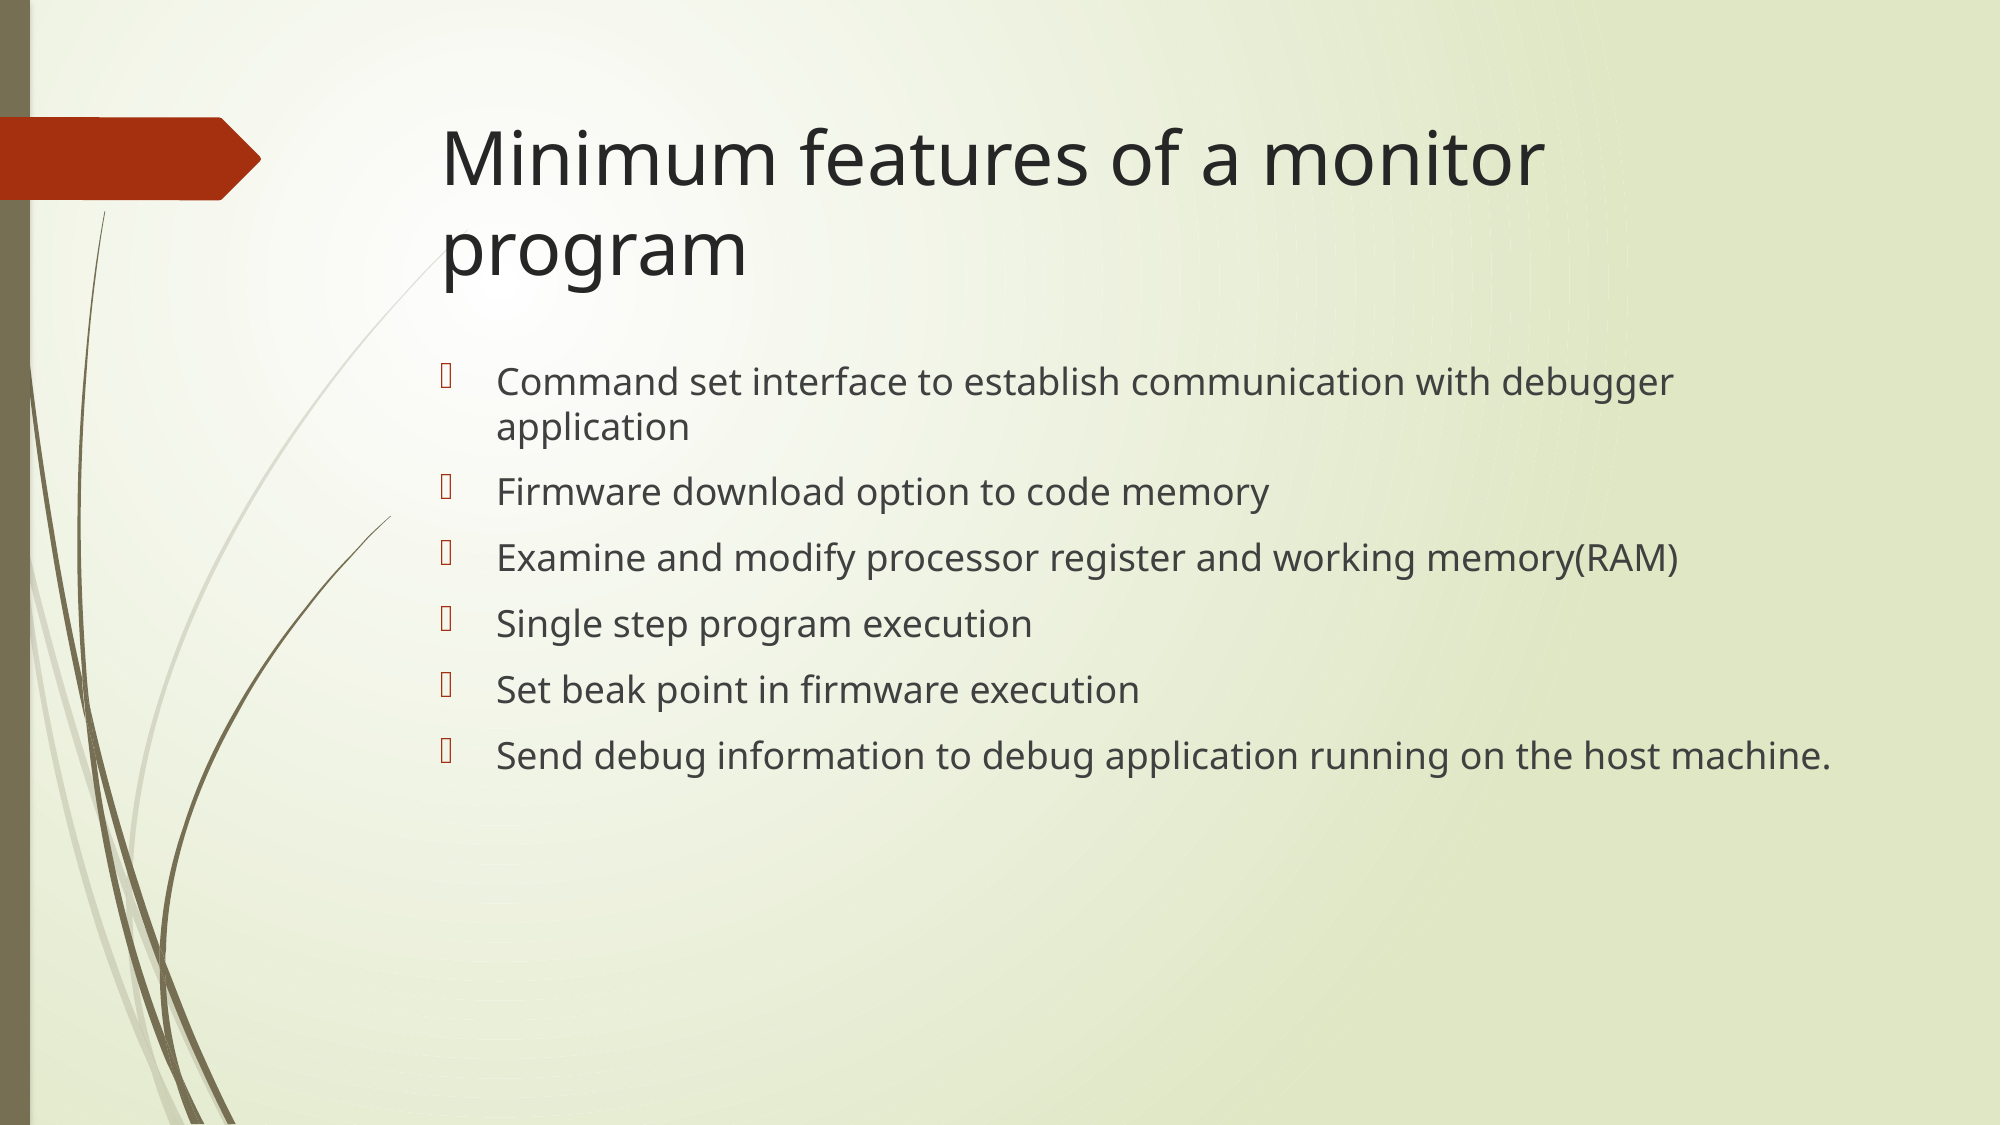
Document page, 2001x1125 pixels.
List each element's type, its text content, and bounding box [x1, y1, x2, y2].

title Minimum features of a monitor program [425, 102, 1888, 313]
list Command set interface to establish communication with debugger application Firmware download option to code memory Examine and modify processor register and working memory(RAM) Single step program execution Set beak point in firmware execution Send debug information to debug application running on the host machine. [424, 350, 1888, 970]
